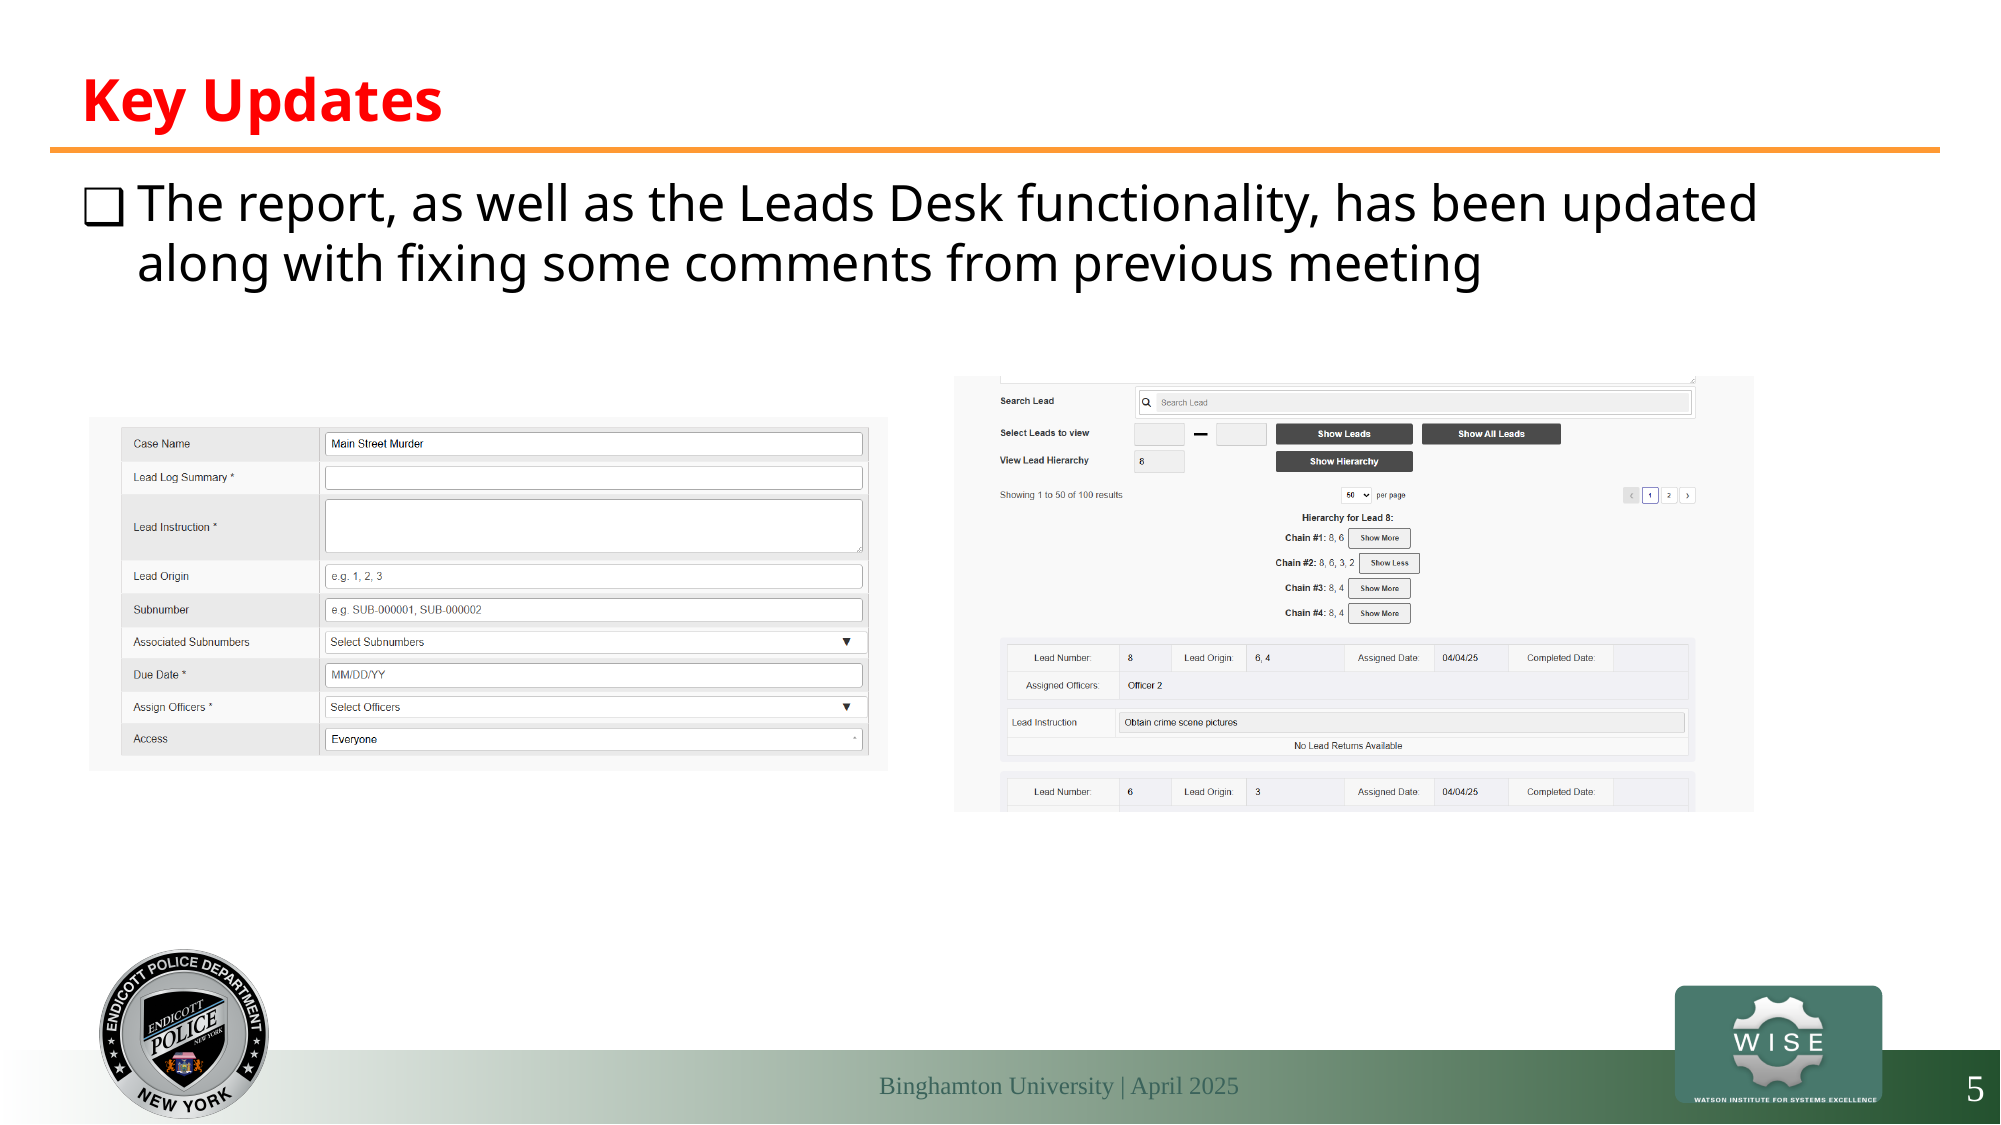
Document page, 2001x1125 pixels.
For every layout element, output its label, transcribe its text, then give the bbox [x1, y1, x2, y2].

picture [953, 375, 1754, 813]
title Key Updates [66, 45, 1925, 151]
picture [1674, 985, 1883, 1103]
list The report, as well as the Leads Desk functionality, has been updated along with fixing some comments from previous meeting [66, 164, 1867, 961]
picture [89, 417, 888, 772]
picture [99, 961, 269, 1119]
